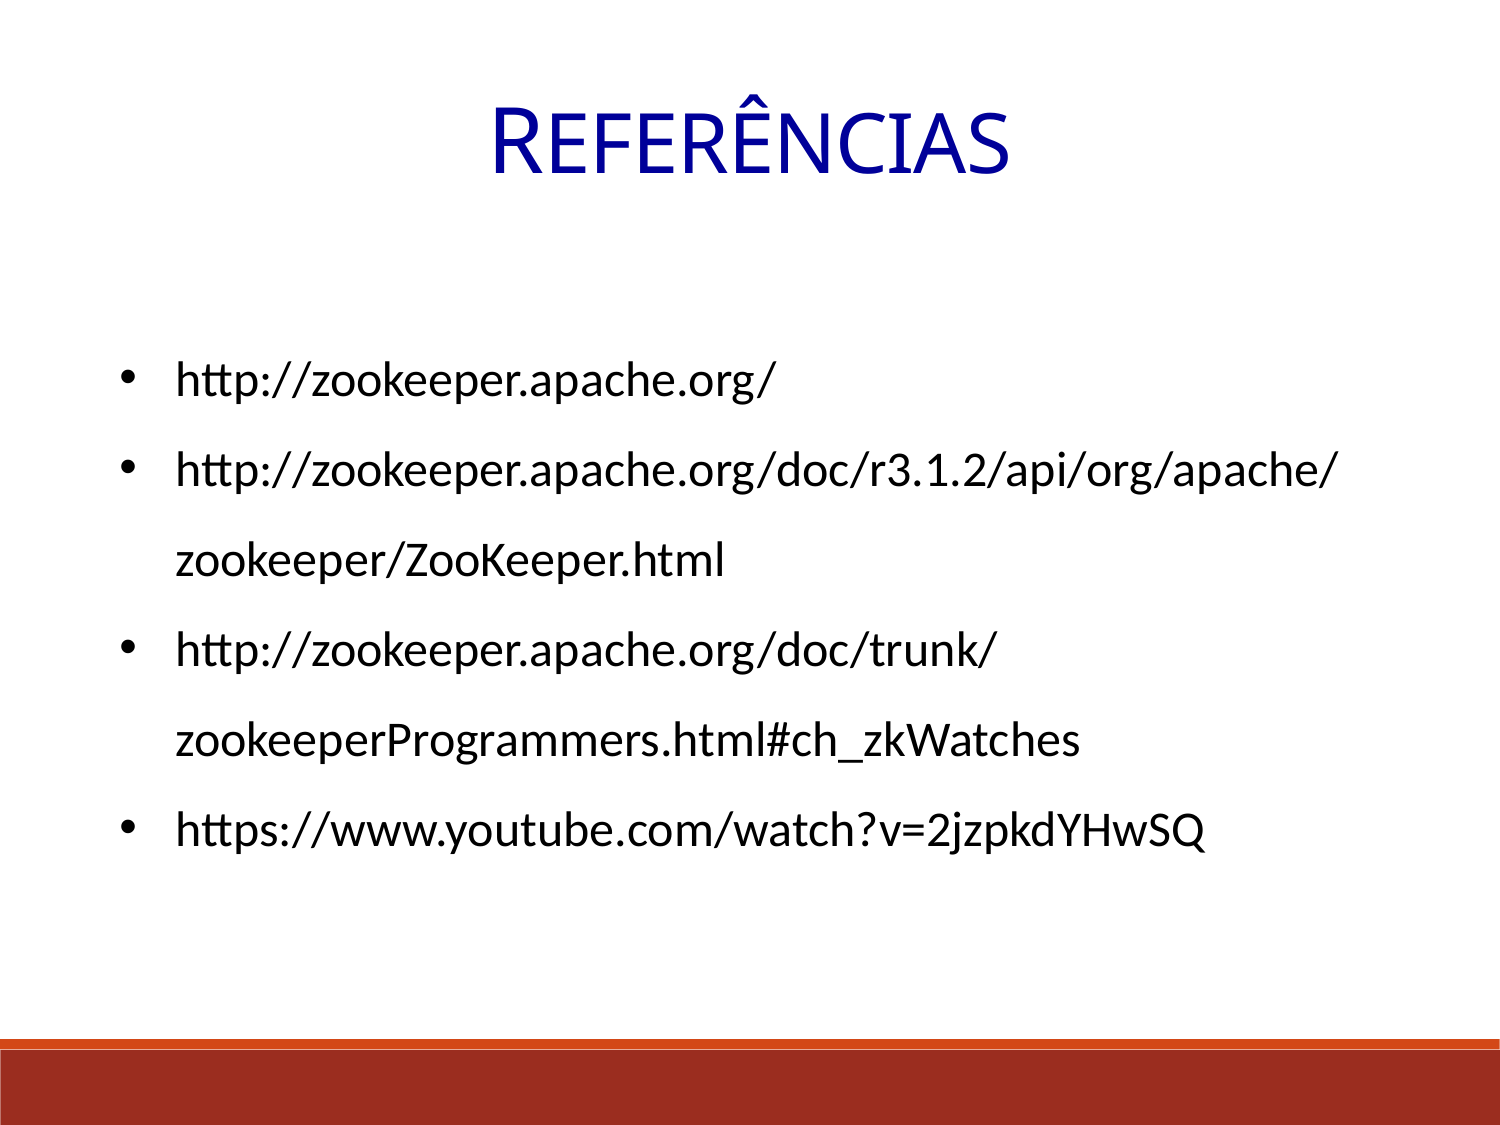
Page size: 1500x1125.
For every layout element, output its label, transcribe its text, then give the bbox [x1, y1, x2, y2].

text_box REFERÊNCIAS [0, 91, 1500, 267]
text_box http://zookeeper.apache.org/ http://zookeeper.apache.org/doc/r3.1.2/api/org/apache/zookeeper/ZooKeeper.html http://zookeeper.apache.org/doc/trunk/zookeeperProgrammers.html#ch_zkWatches https://www.youtube.com/watch?v=2jzpkdYHwSQ [104, 308, 1396, 1125]
